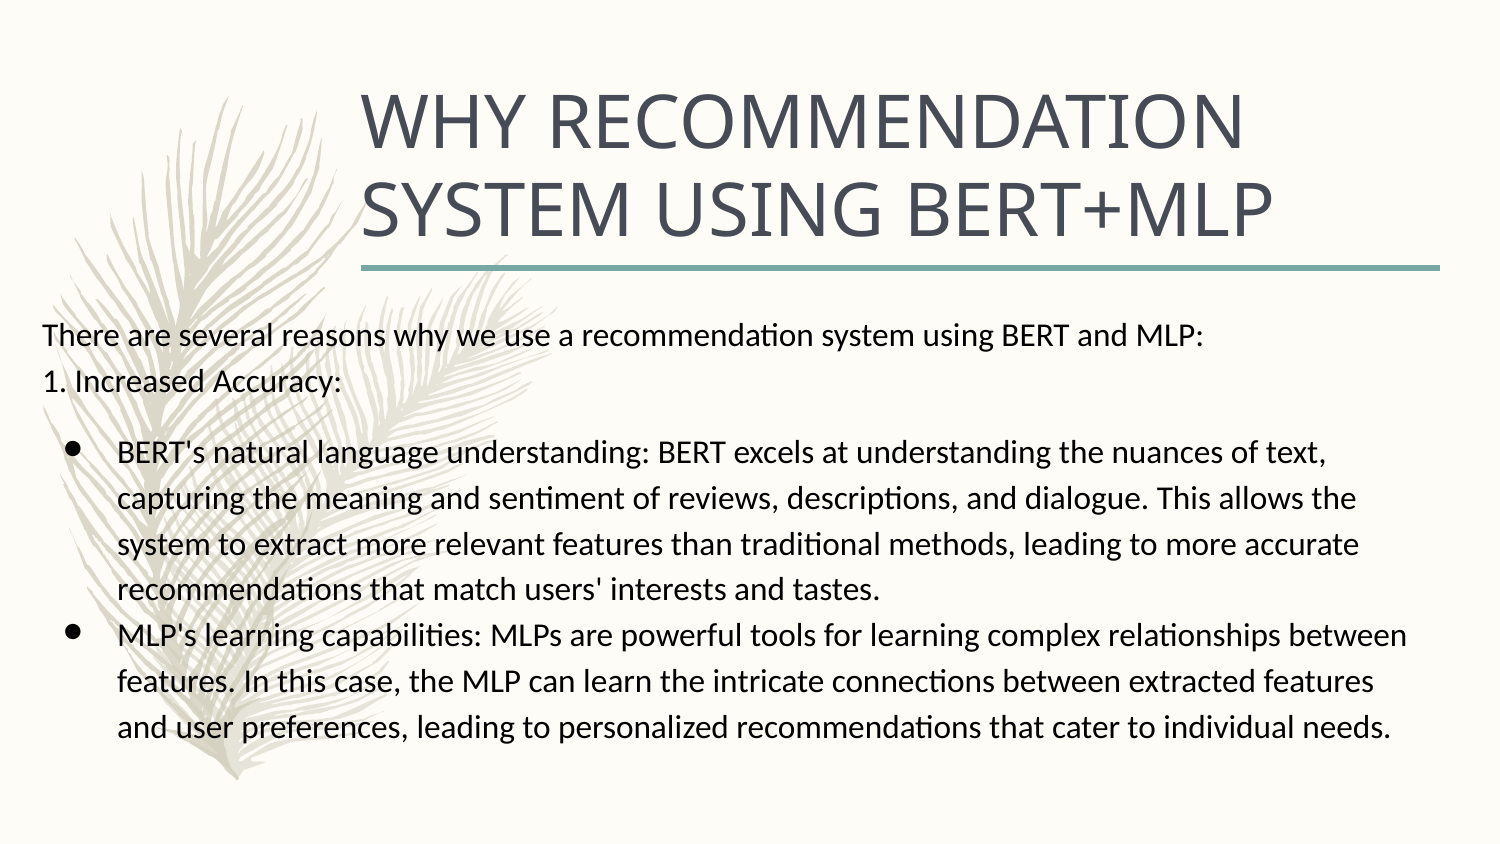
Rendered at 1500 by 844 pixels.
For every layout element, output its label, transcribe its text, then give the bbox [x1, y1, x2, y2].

title WHY RECOMMENDATION SYSTEM USING BERT+MLP [345, 69, 1440, 262]
list There are several reasons why we use a recommendation system using BERT and MLP: 1. Increased Accuracy: BERT's natural language understanding: BERT excels at understanding the nuances of text, capturing the meaning and sentiment of reviews, descriptions, and dialogue. This allows the system to extract more relevant features than traditional methods, leading to more accurate recommendations that match users' interests and tastes. MLP's learning capabilities: MLPs are powerful tools for learning complex relationships between features. In this case, the MLP can learn the intricate connections between extracted features and user preferences, leading to personalized recommendations that cater to individual needs. [27, 300, 1440, 813]
